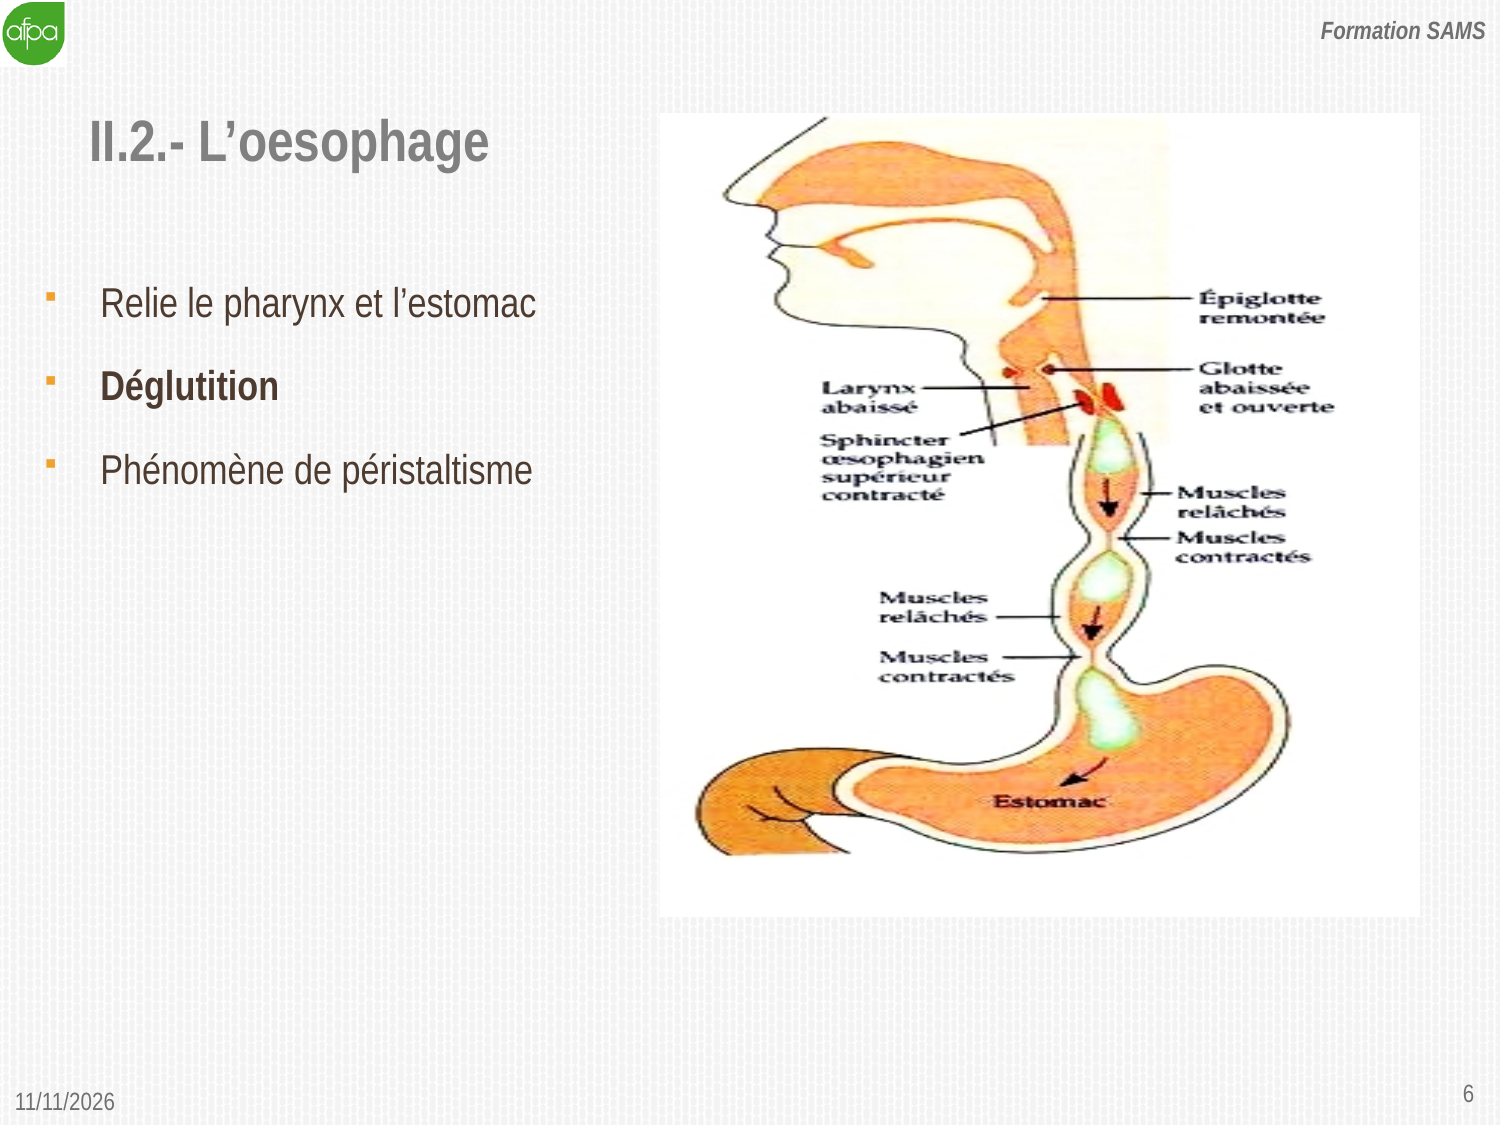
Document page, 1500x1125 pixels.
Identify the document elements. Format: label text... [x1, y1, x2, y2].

title II.2.- L’oesophage [75, 80, 561, 197]
footer Formation SAMS [1281, 7, 1500, 55]
slide_number 6 [1364, 1070, 1490, 1111]
list Relie le pharynx et l’estomac Déglutition Phénomène de péristaltisme [29, 243, 644, 528]
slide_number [0, 1077, 195, 1125]
picture [0, 1, 67, 67]
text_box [660, 113, 1420, 918]
